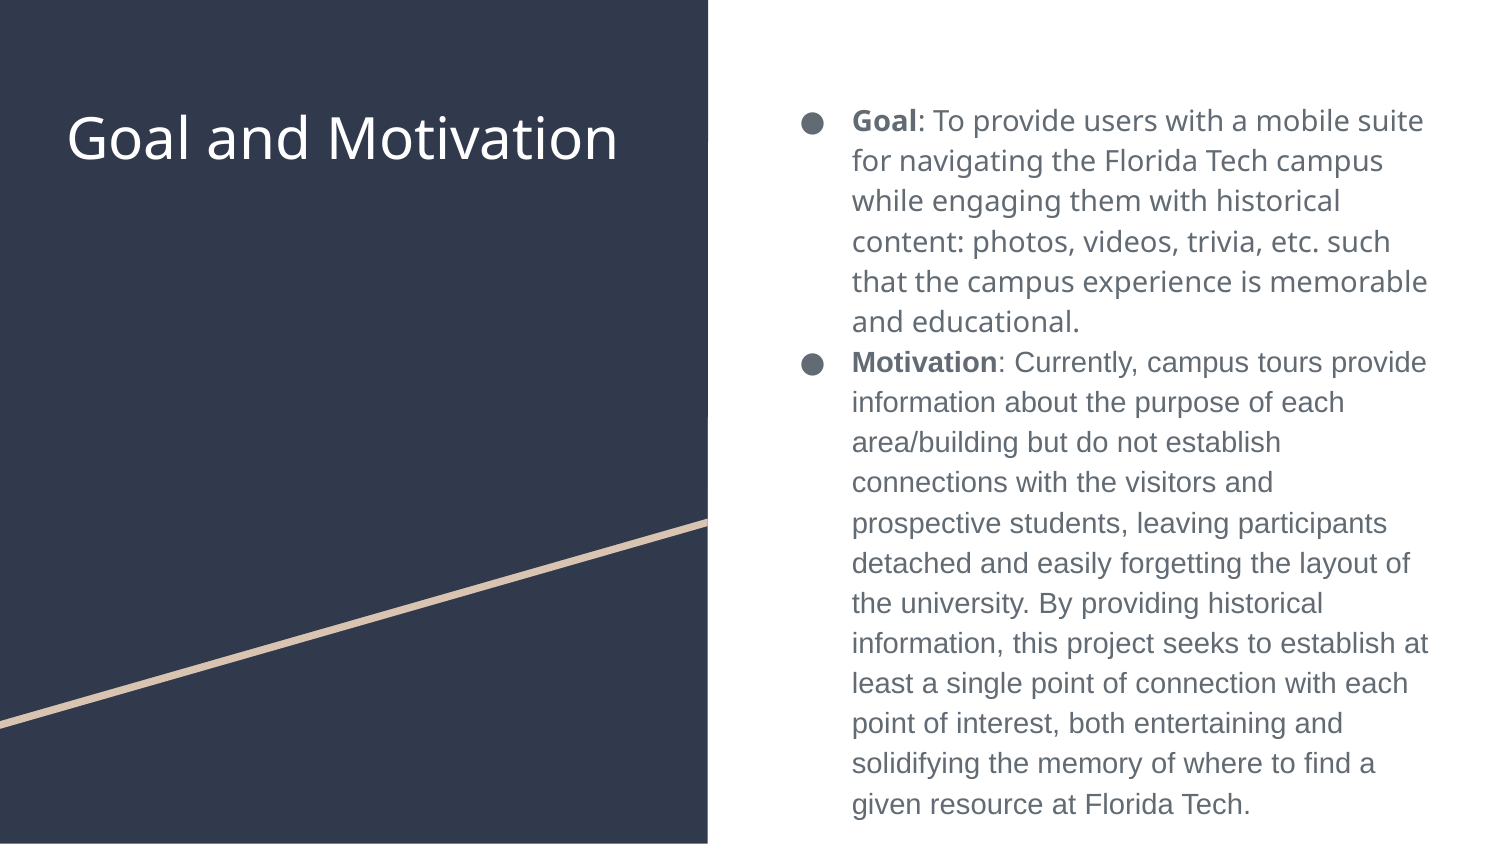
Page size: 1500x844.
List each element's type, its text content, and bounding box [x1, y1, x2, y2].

list Goal: To provide users with a mobile suite for navigating the Florida Tech campus while engaging them with historical content: photos, videos, trivia, etc. such that the campus experience is memorable and educational. Motivation: Currently, campus tours provide information about the purpose of each area/building but do not establish connections with the visitors and prospective students, leaving participants detached and easily forgetting the layout of the university. By providing historical information, this project seeks to establish at least a single point of connection with each point of interest, both entertaining and solidifying the memory of where to find a given resource at Florida Tech. [761, 82, 1446, 755]
title Goal and Motivation [51, 82, 660, 494]
